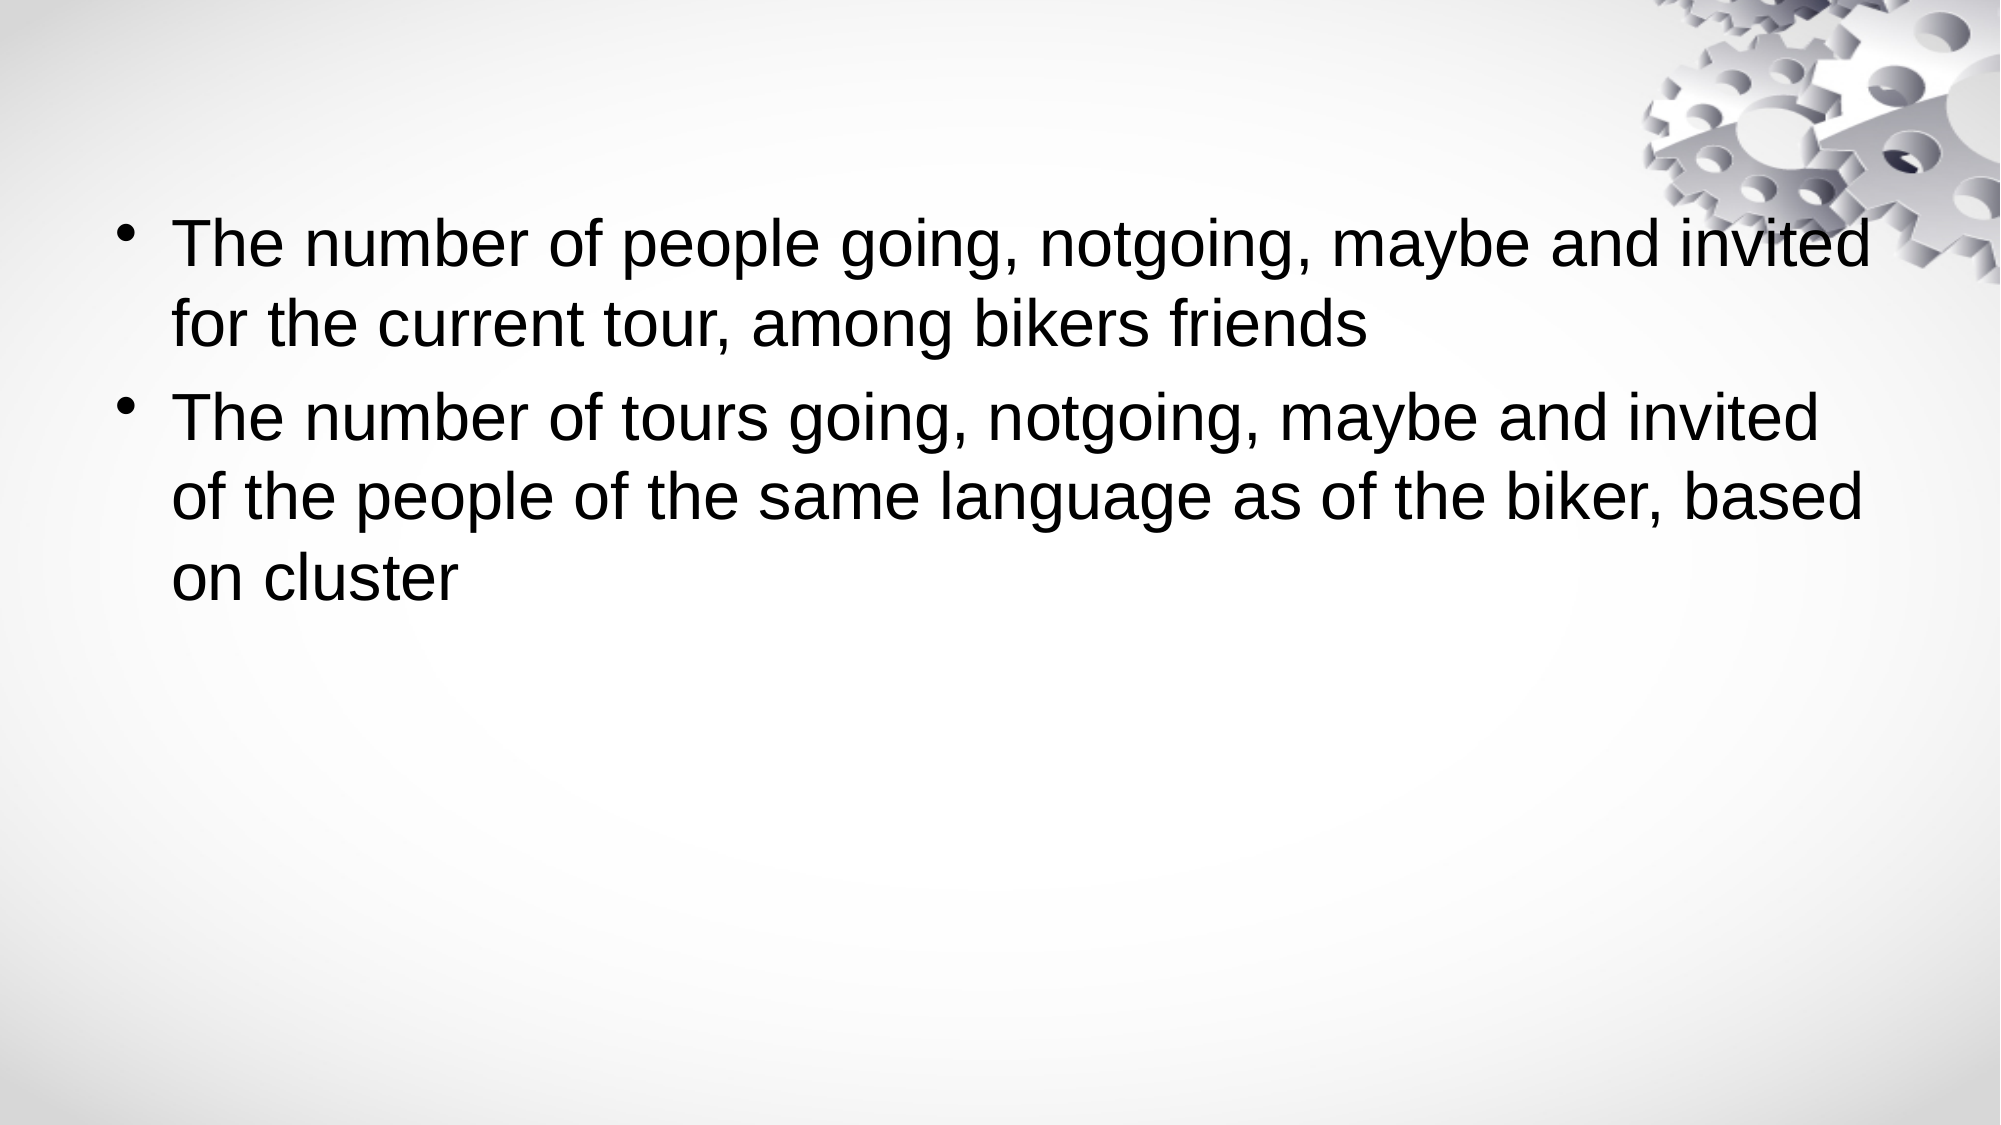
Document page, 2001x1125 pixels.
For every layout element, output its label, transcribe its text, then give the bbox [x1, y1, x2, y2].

picture [0, 0, 2000, 1125]
list The number of people going, notgoing, maybe and invited for the current tour, among bikers friends The number of tours going, notgoing, maybe and invited of the people of the same language as of the biker, based on cluster [99, 192, 1901, 1006]
